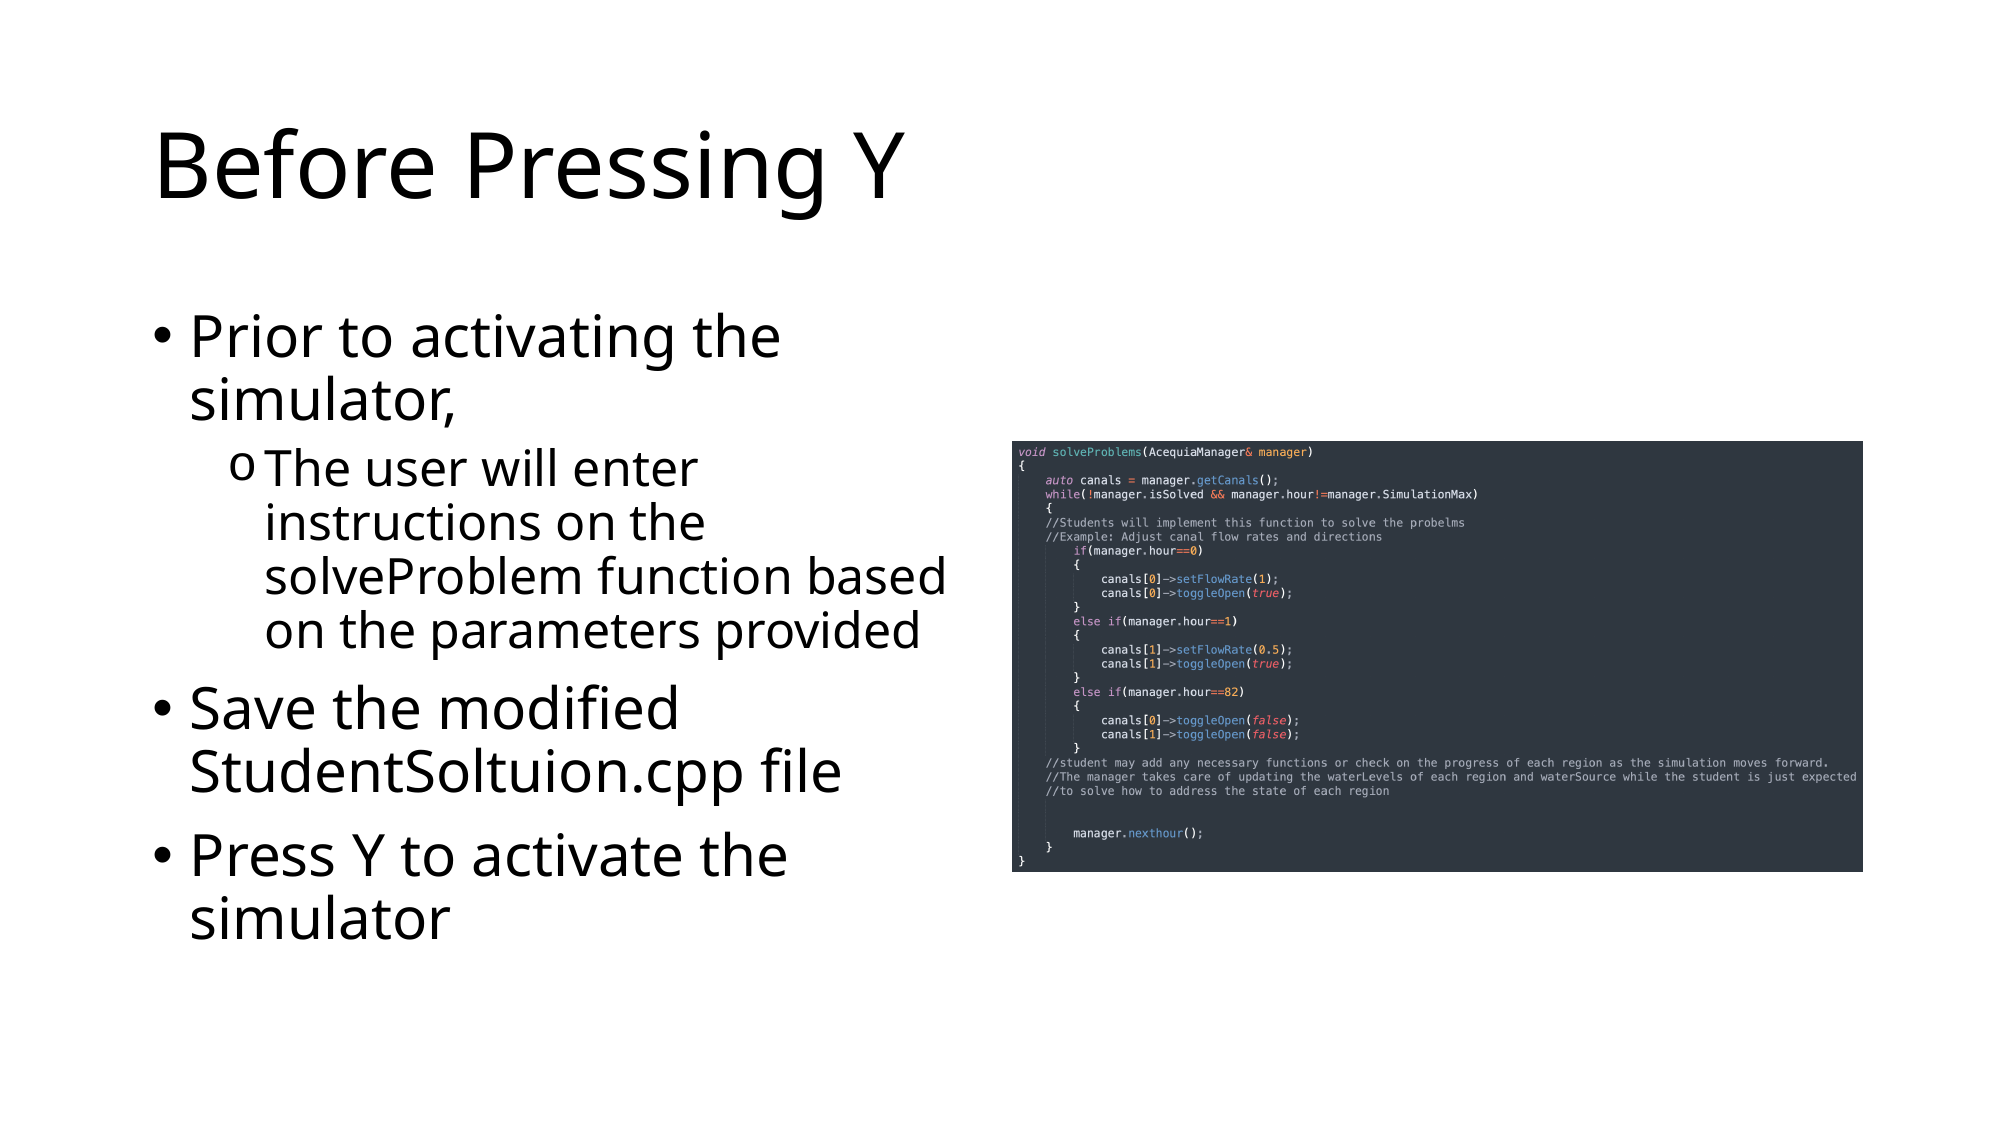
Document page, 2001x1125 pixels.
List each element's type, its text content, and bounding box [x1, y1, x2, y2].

list Prior to activating the simulator, The user will enter instructions on the solveProblem function based on the parameters provided Save the modified StudentSoltuion.cpp file Press Y to activate the simulator [137, 299, 988, 1014]
title Before Pressing Y [137, 59, 1863, 278]
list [1011, 440, 1863, 872]
